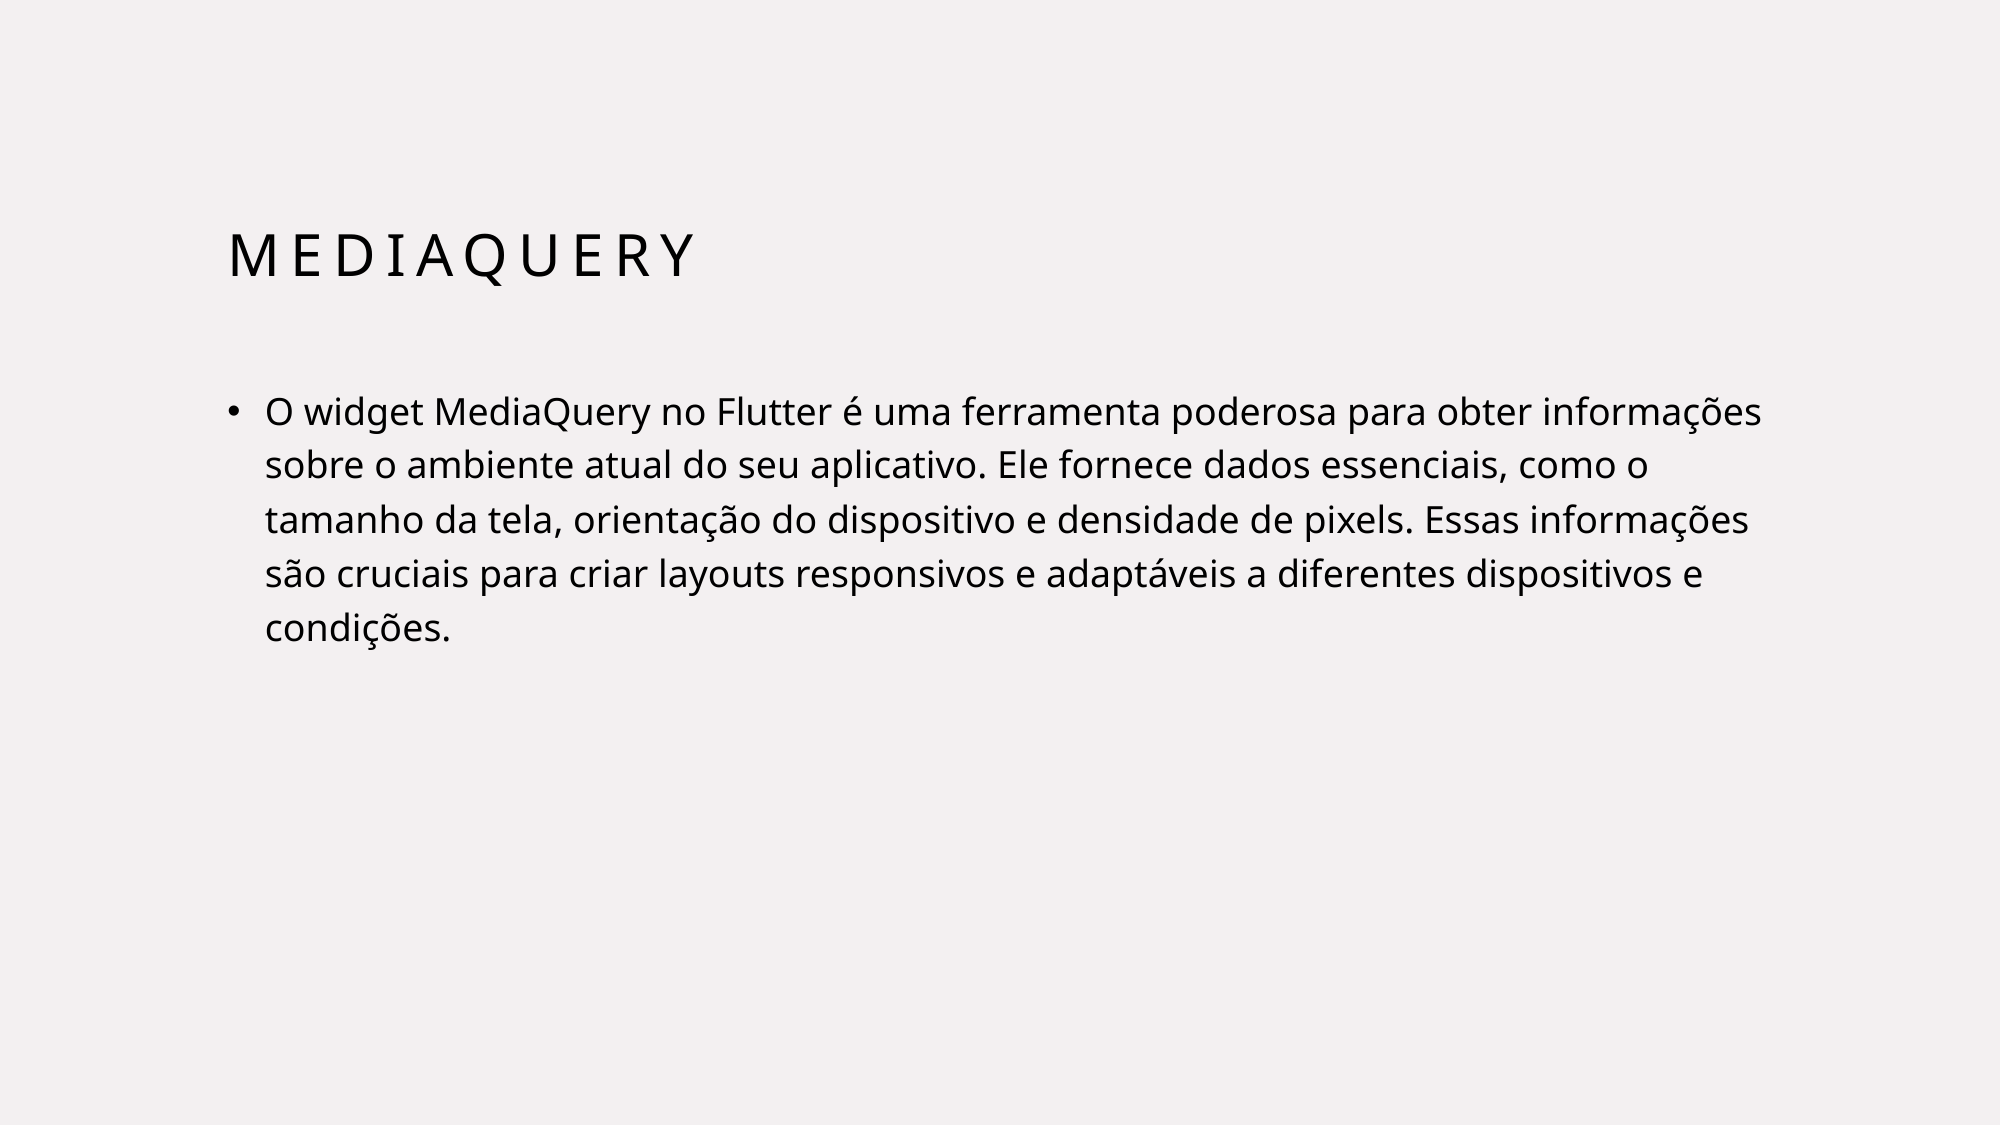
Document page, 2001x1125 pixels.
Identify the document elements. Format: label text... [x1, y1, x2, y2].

list O widget MediaQuery no Flutter é uma ferramenta poderosa para obter informações sobre o ambiente atual do seu aplicativo. Ele fornece dados essenciais, como o tamanho da tela, orientação do dispositivo e densidade de pixels. Essas informações são cruciais para criar layouts responsivos e adaptáveis a diferentes dispositivos e condições. [212, 371, 1788, 969]
title MediaQuery [212, 138, 1788, 354]
